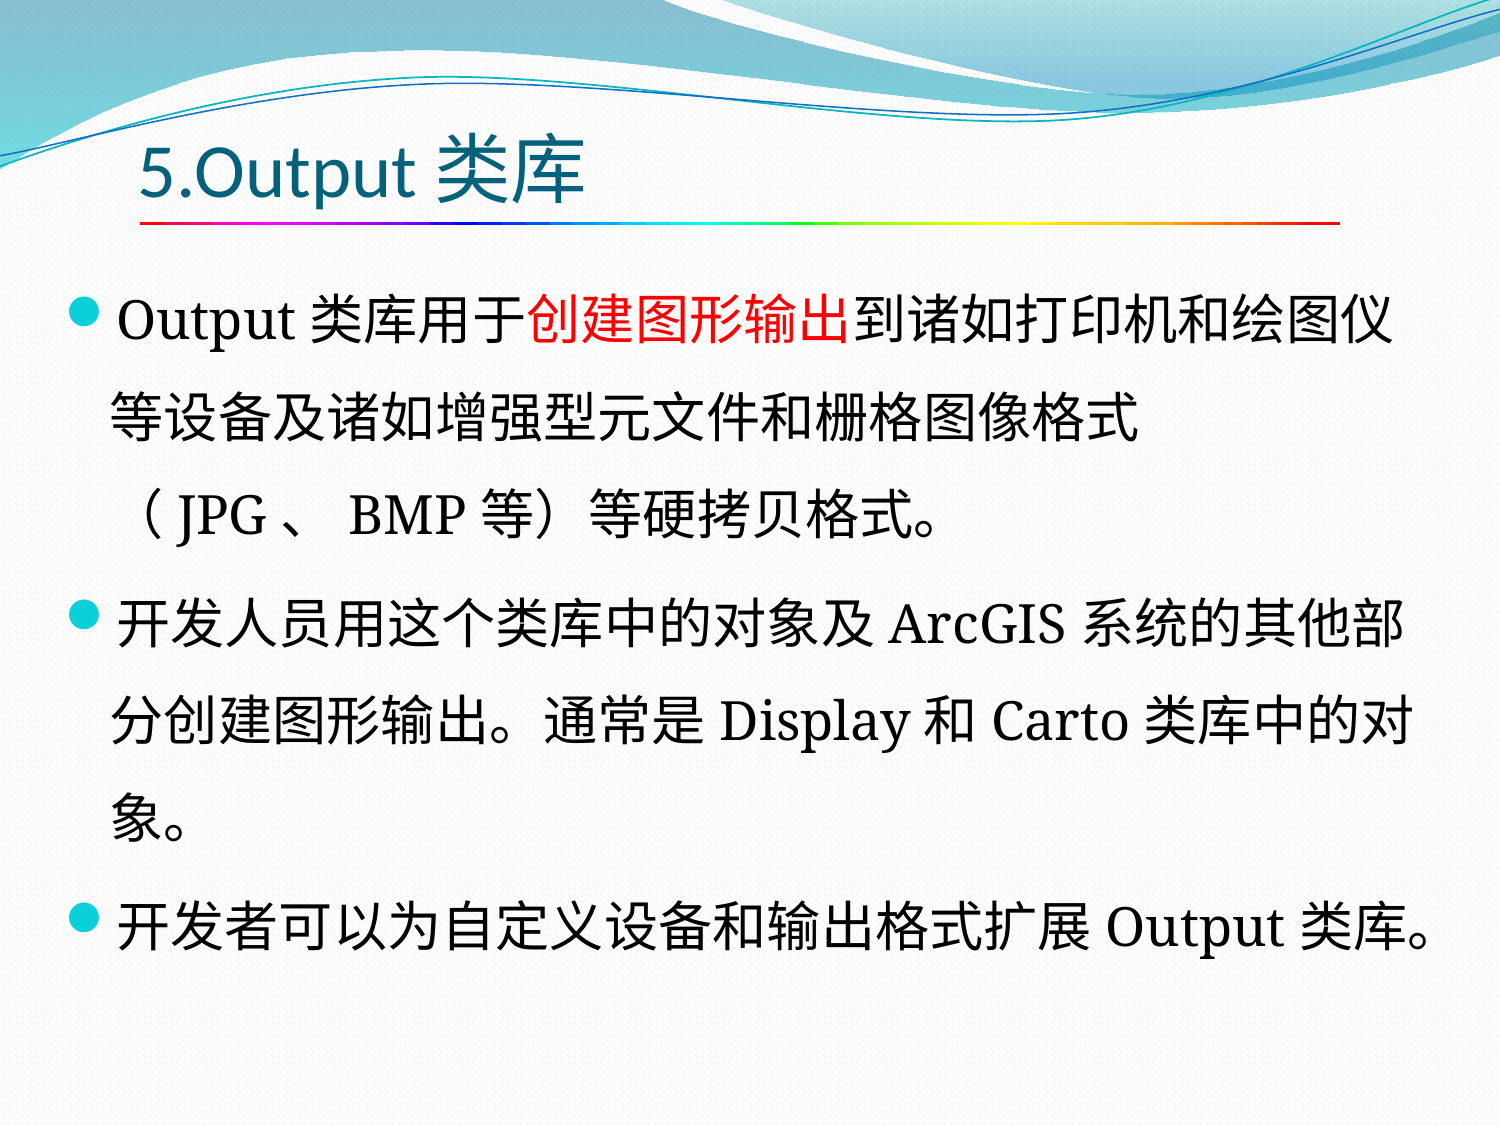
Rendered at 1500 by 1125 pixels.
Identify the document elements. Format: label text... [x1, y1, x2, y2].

list Output类库用于创建图形输出到诸如打印机和绘图仪等设备及诸如增强型元文件和栅格图像格式（JPG、BMP等）等硬拷贝格式。 开发人员用这个类库中的对象及ArcGIS系统的其他部分创建图形输出。通常是Display和Carto类库中的对象。 开发者可以为自定义设备和输出格式扩展Output类库。 [50, 246, 1451, 1025]
title 5.Output类库 [137, 112, 1451, 213]
